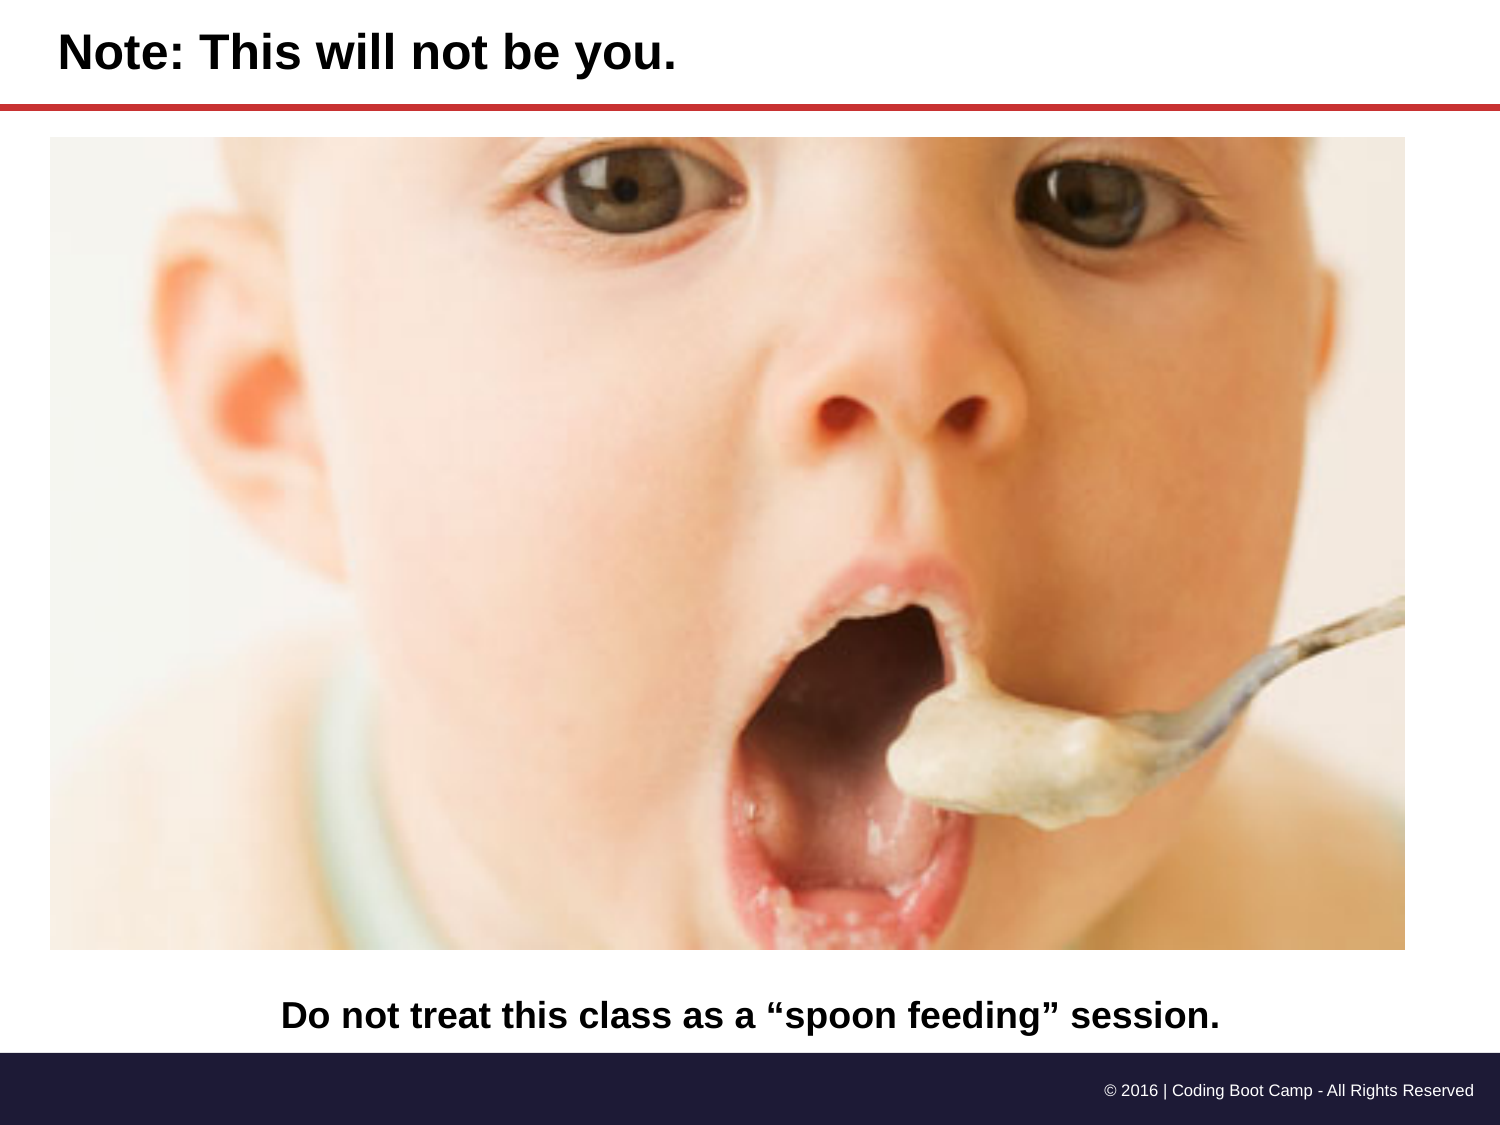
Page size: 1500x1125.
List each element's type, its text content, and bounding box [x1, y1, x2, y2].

text_box Do not treat this class as a “spoon feeding” session. [49, 983, 1463, 1044]
title Note: This will not be you. [49, 0, 948, 108]
picture [49, 137, 1405, 951]
